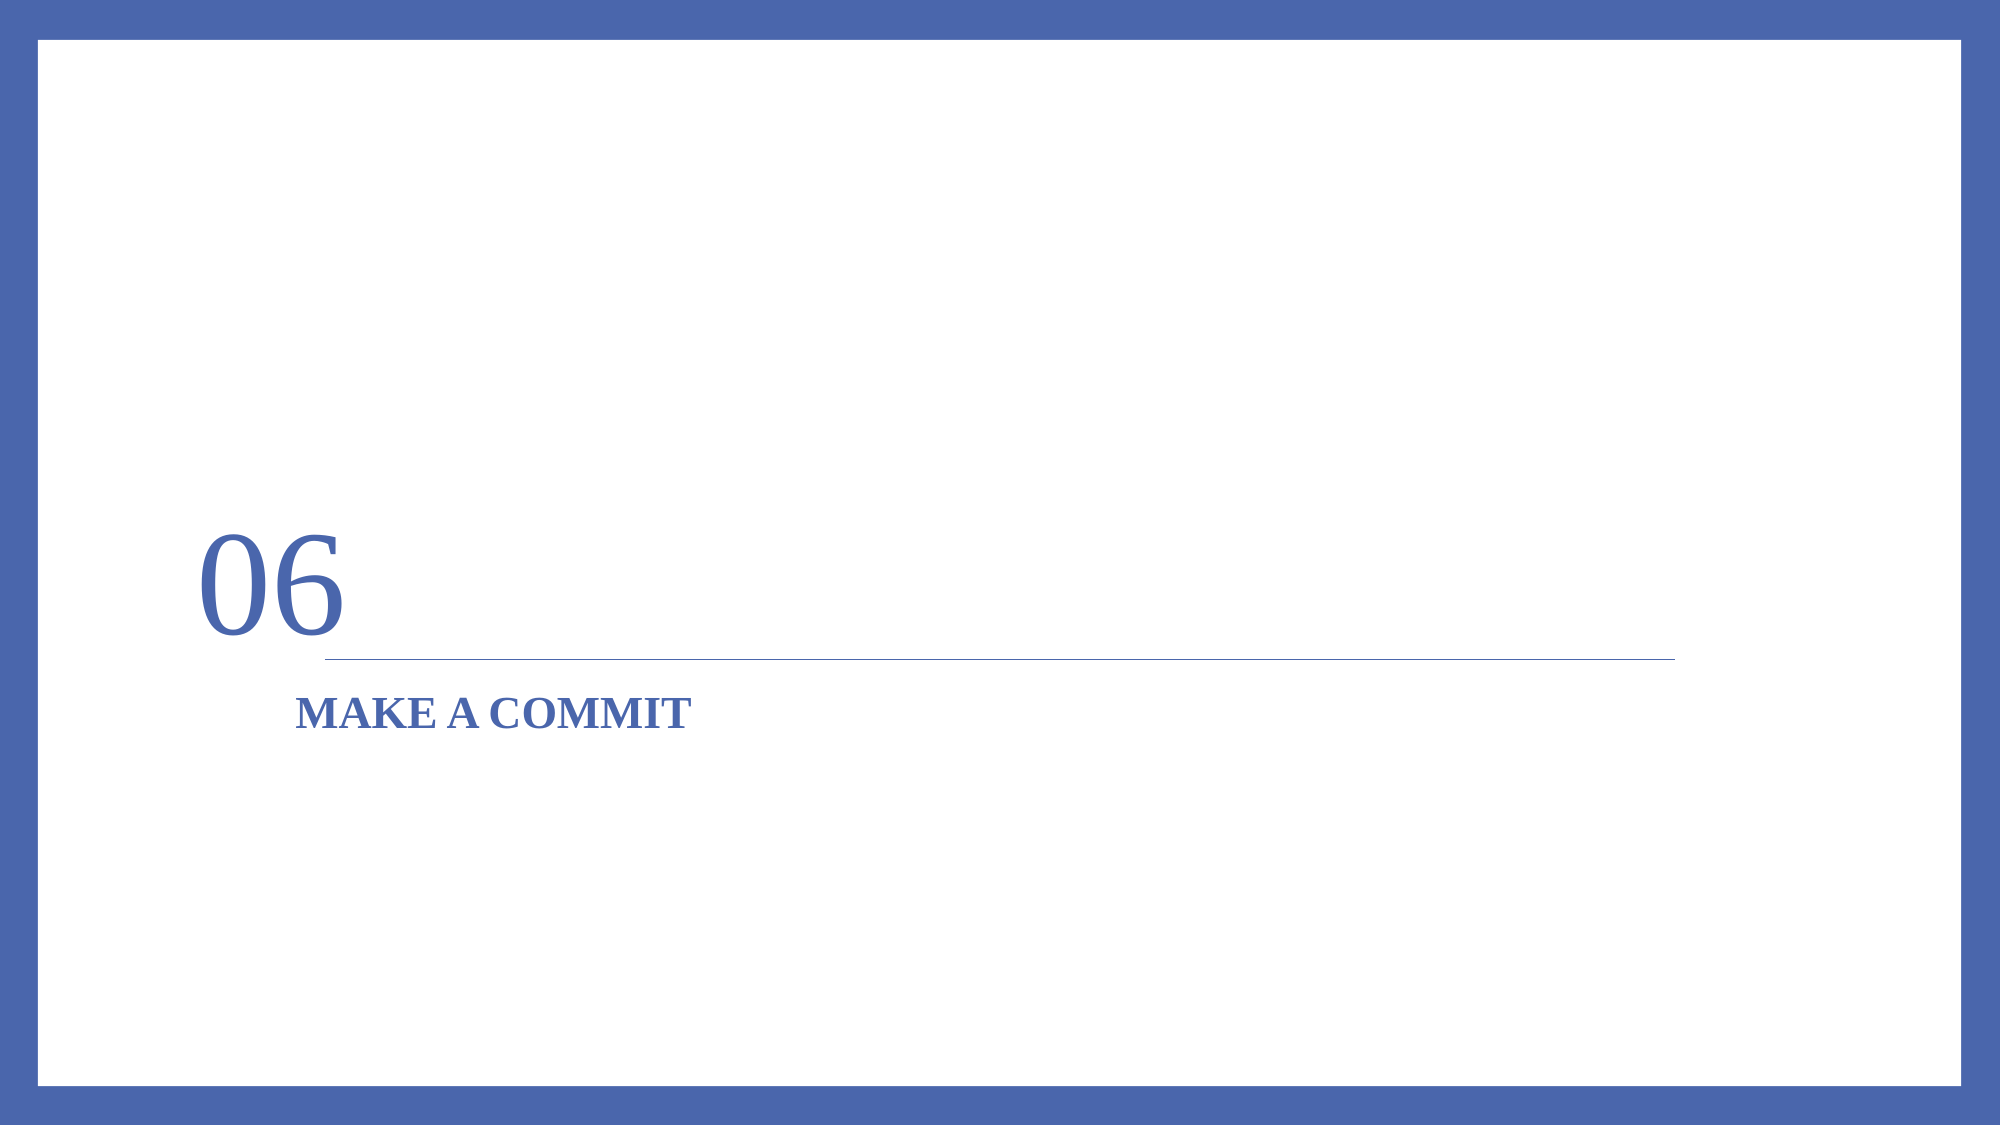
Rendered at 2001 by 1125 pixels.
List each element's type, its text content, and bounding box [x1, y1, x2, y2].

list MAKE A COMMIT [280, 681, 1719, 906]
title 06 [181, 192, 1817, 673]
